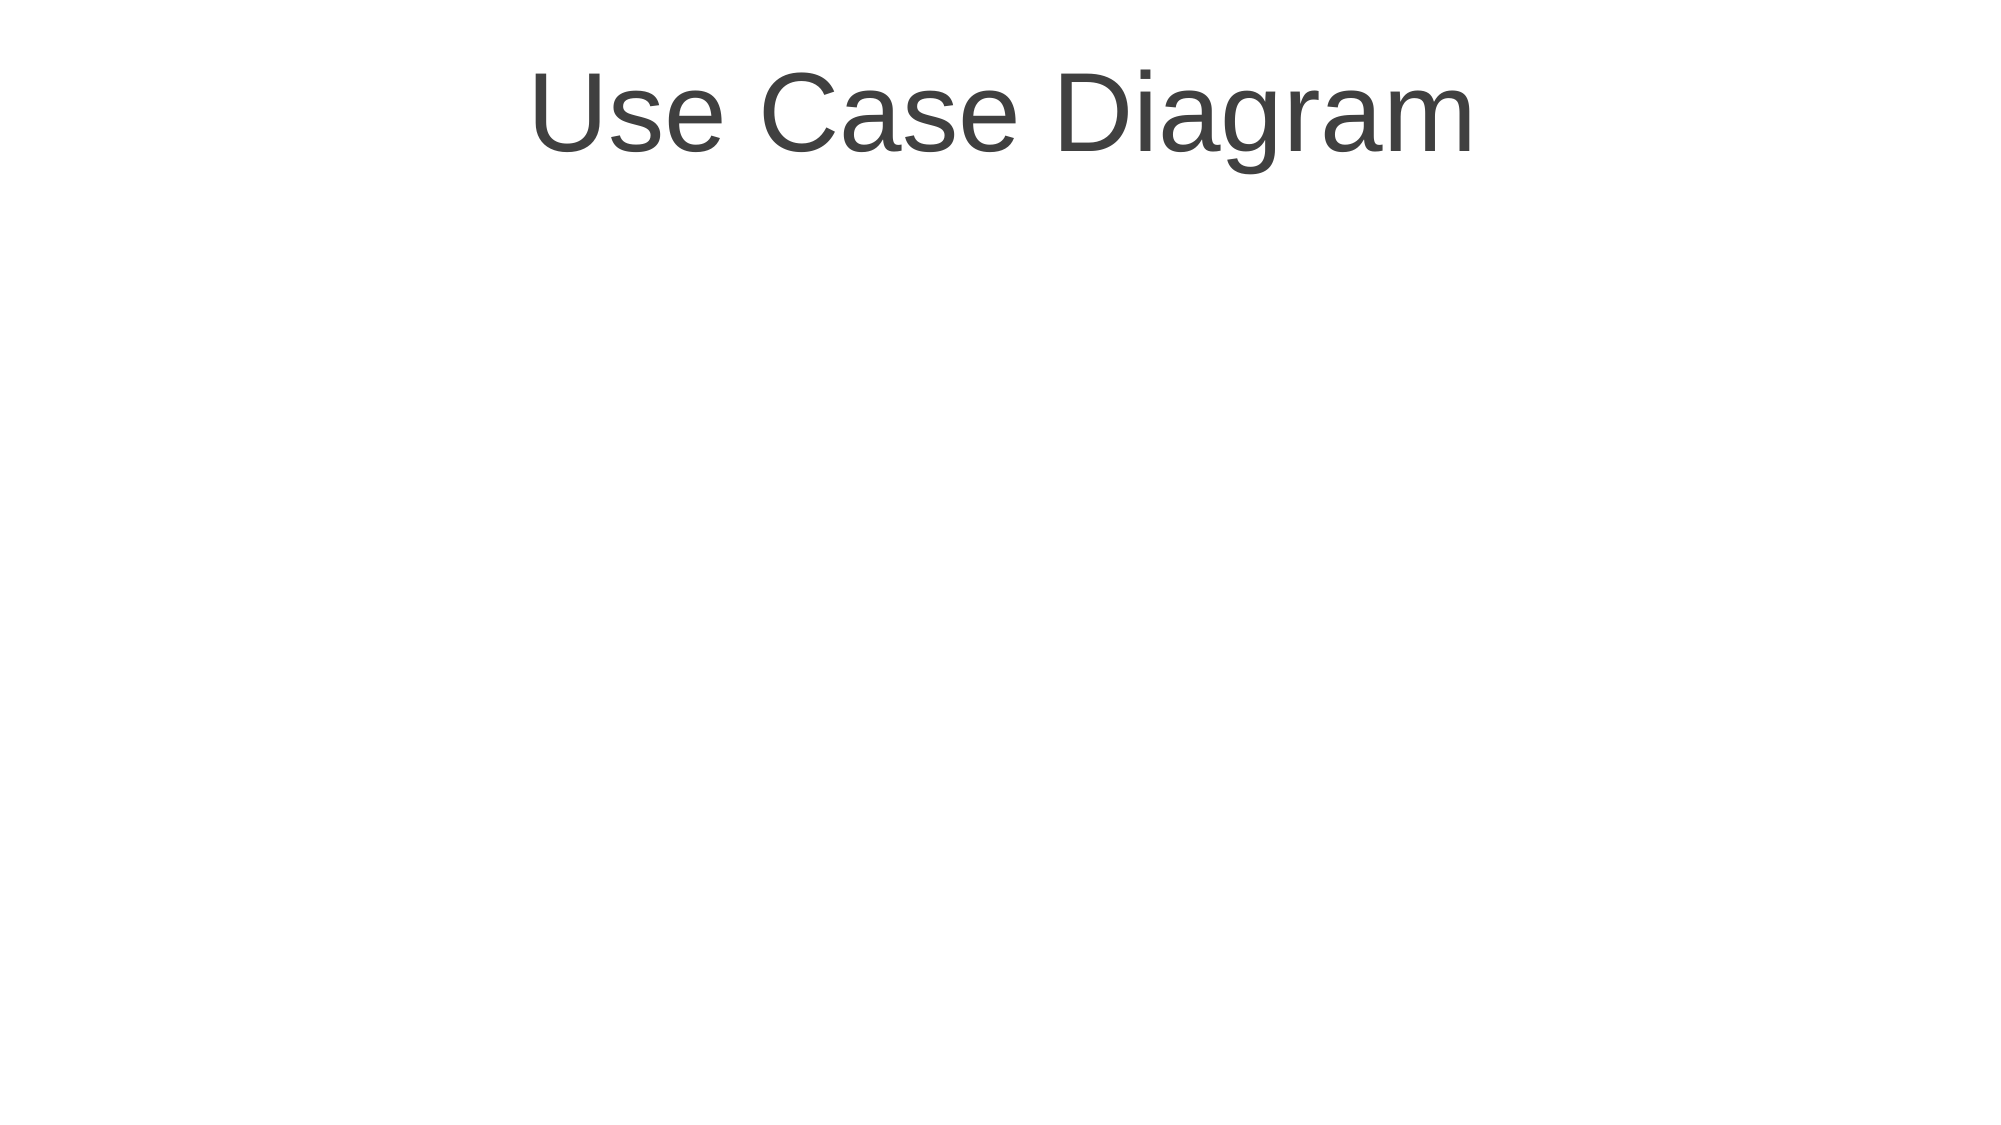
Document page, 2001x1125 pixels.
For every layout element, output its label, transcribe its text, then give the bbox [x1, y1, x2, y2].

list Use Case Diagram [53, 55, 1952, 175]
